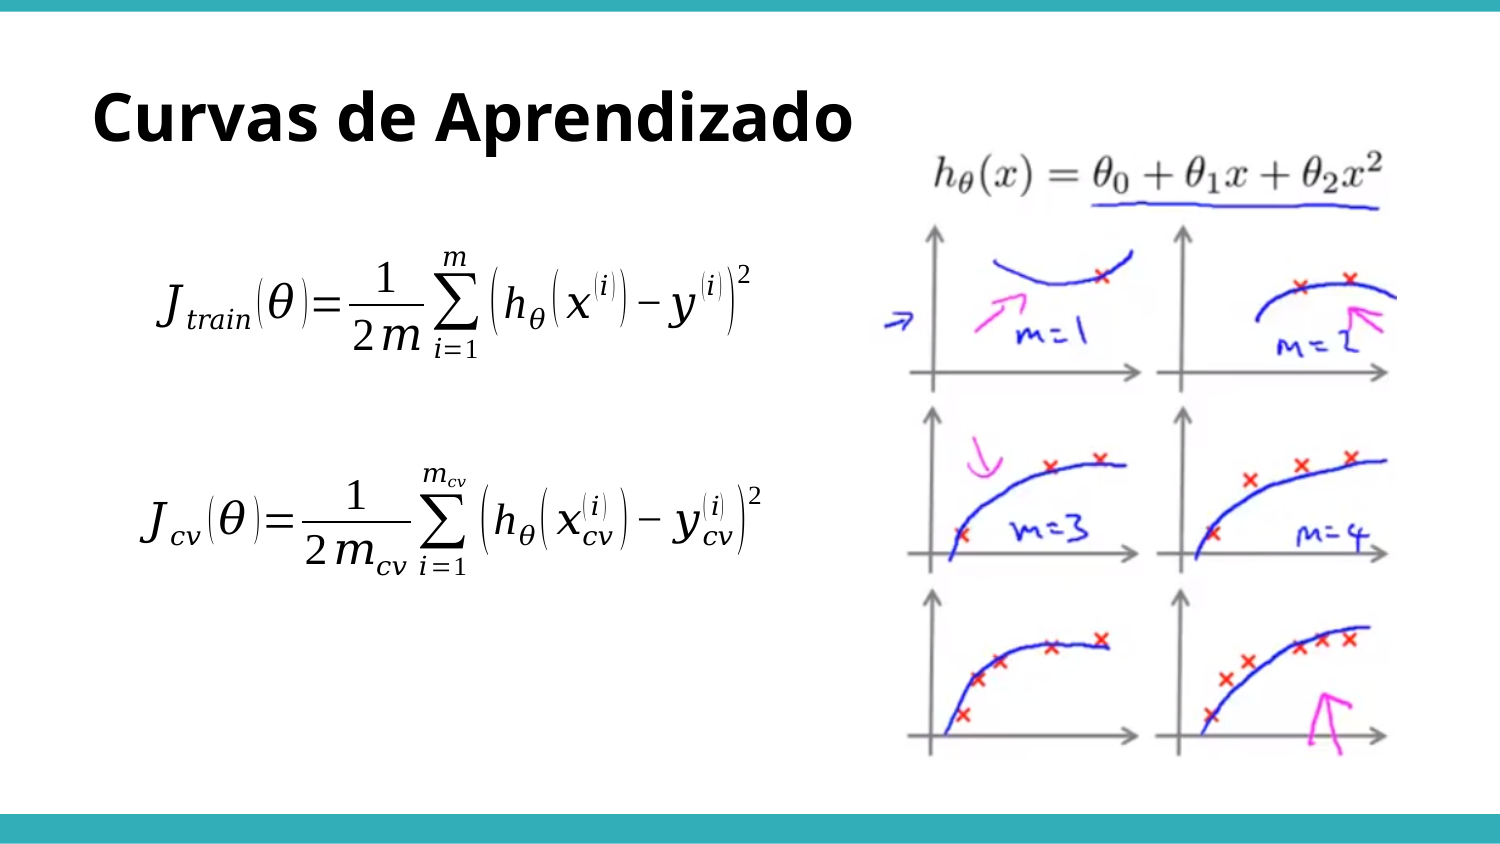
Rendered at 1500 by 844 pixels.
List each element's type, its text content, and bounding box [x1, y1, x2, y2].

text_box Curvas de Aprendizado [76, 67, 1424, 162]
picture [867, 135, 1398, 775]
